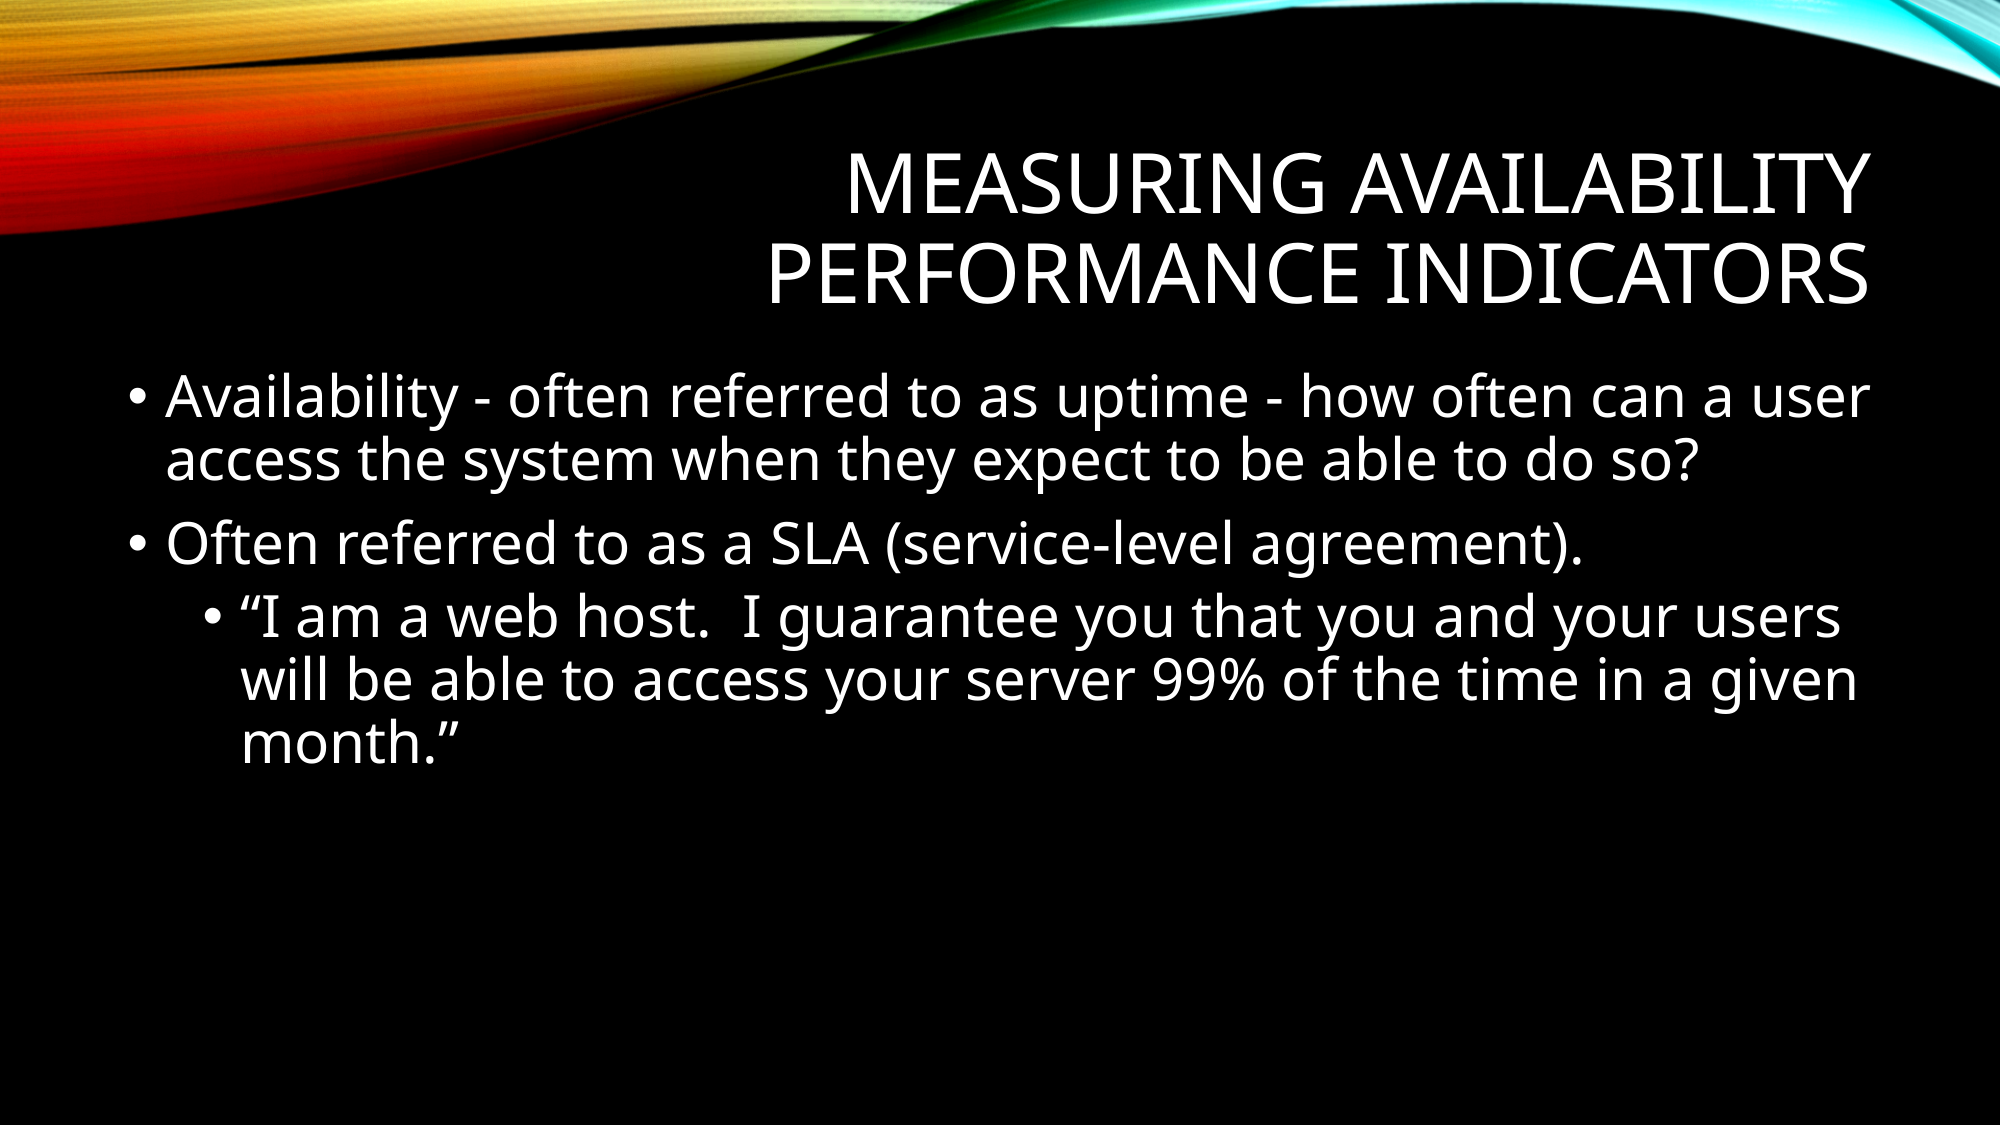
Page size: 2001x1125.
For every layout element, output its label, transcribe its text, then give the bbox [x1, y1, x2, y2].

list Availability - often referred to as uptime - how often can a user access the system when they expect to be able to do so? Often referred to as a SLA (service-level agreement). “I am a web host. I guarantee you that you and your users will be able to access your server 99% of the time in a given month.” [112, 360, 1888, 1021]
picture [0, 0, 2000, 237]
title Measuring availability performance indicators [474, 125, 1888, 338]
